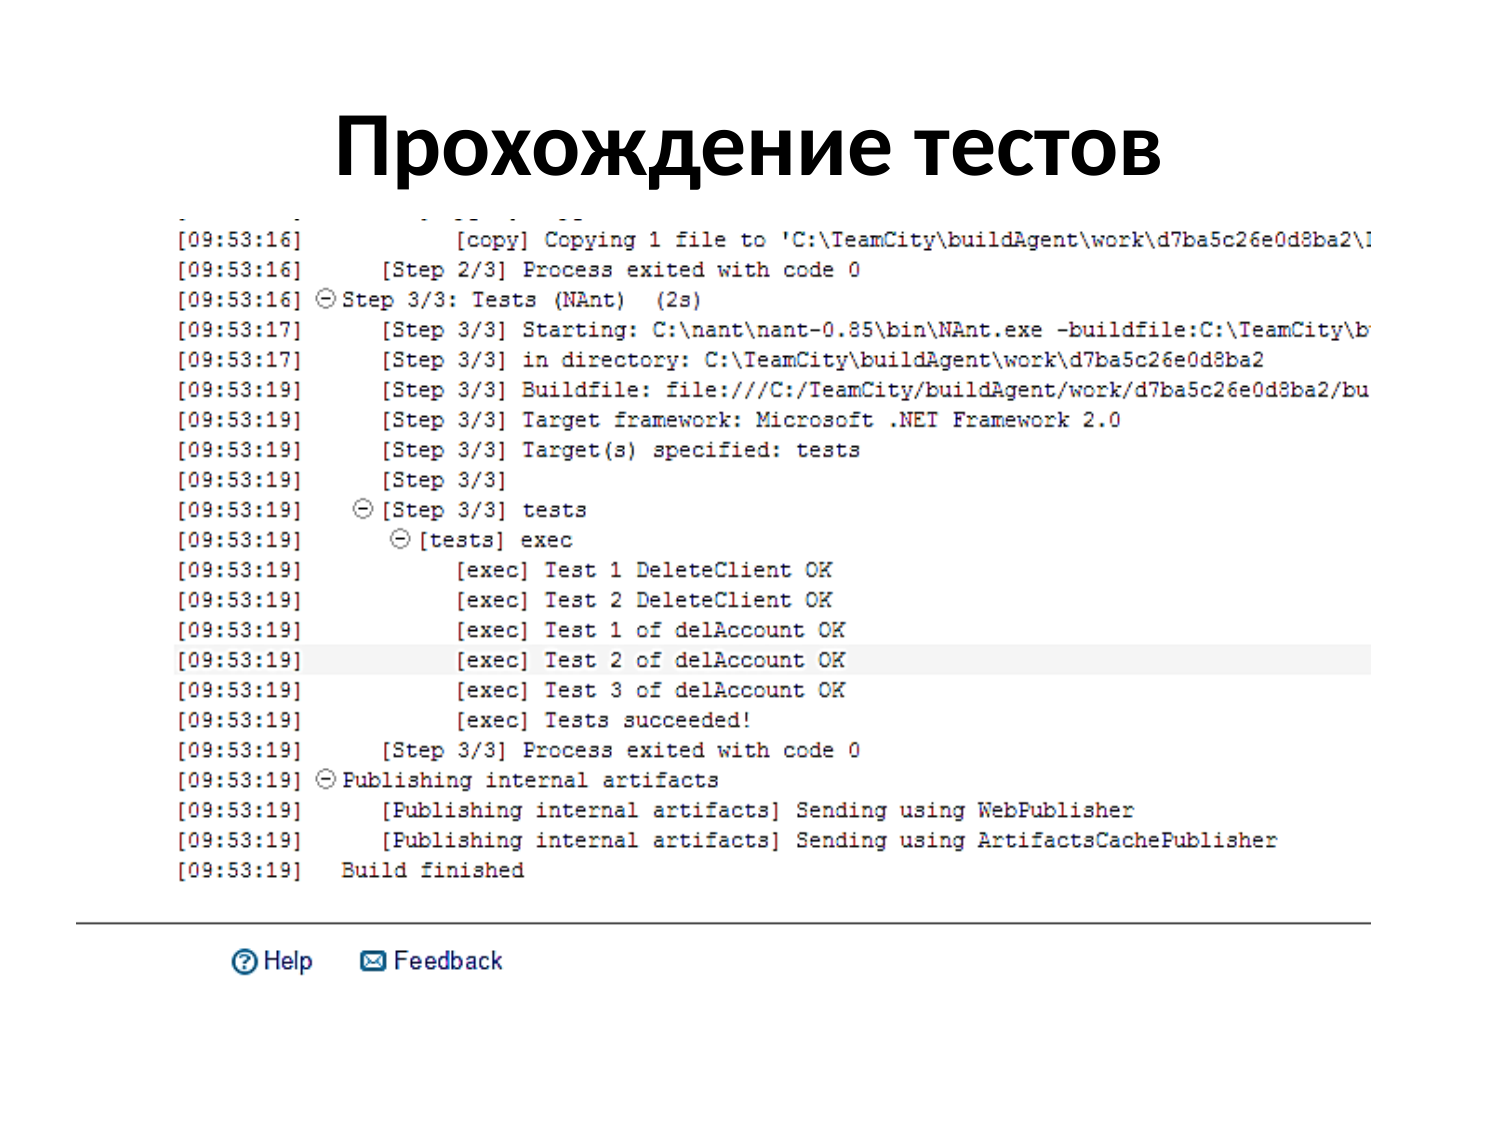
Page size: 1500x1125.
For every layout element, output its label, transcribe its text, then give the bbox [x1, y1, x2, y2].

title Прохождение тестов [75, 45, 1425, 233]
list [76, 219, 1371, 1011]
